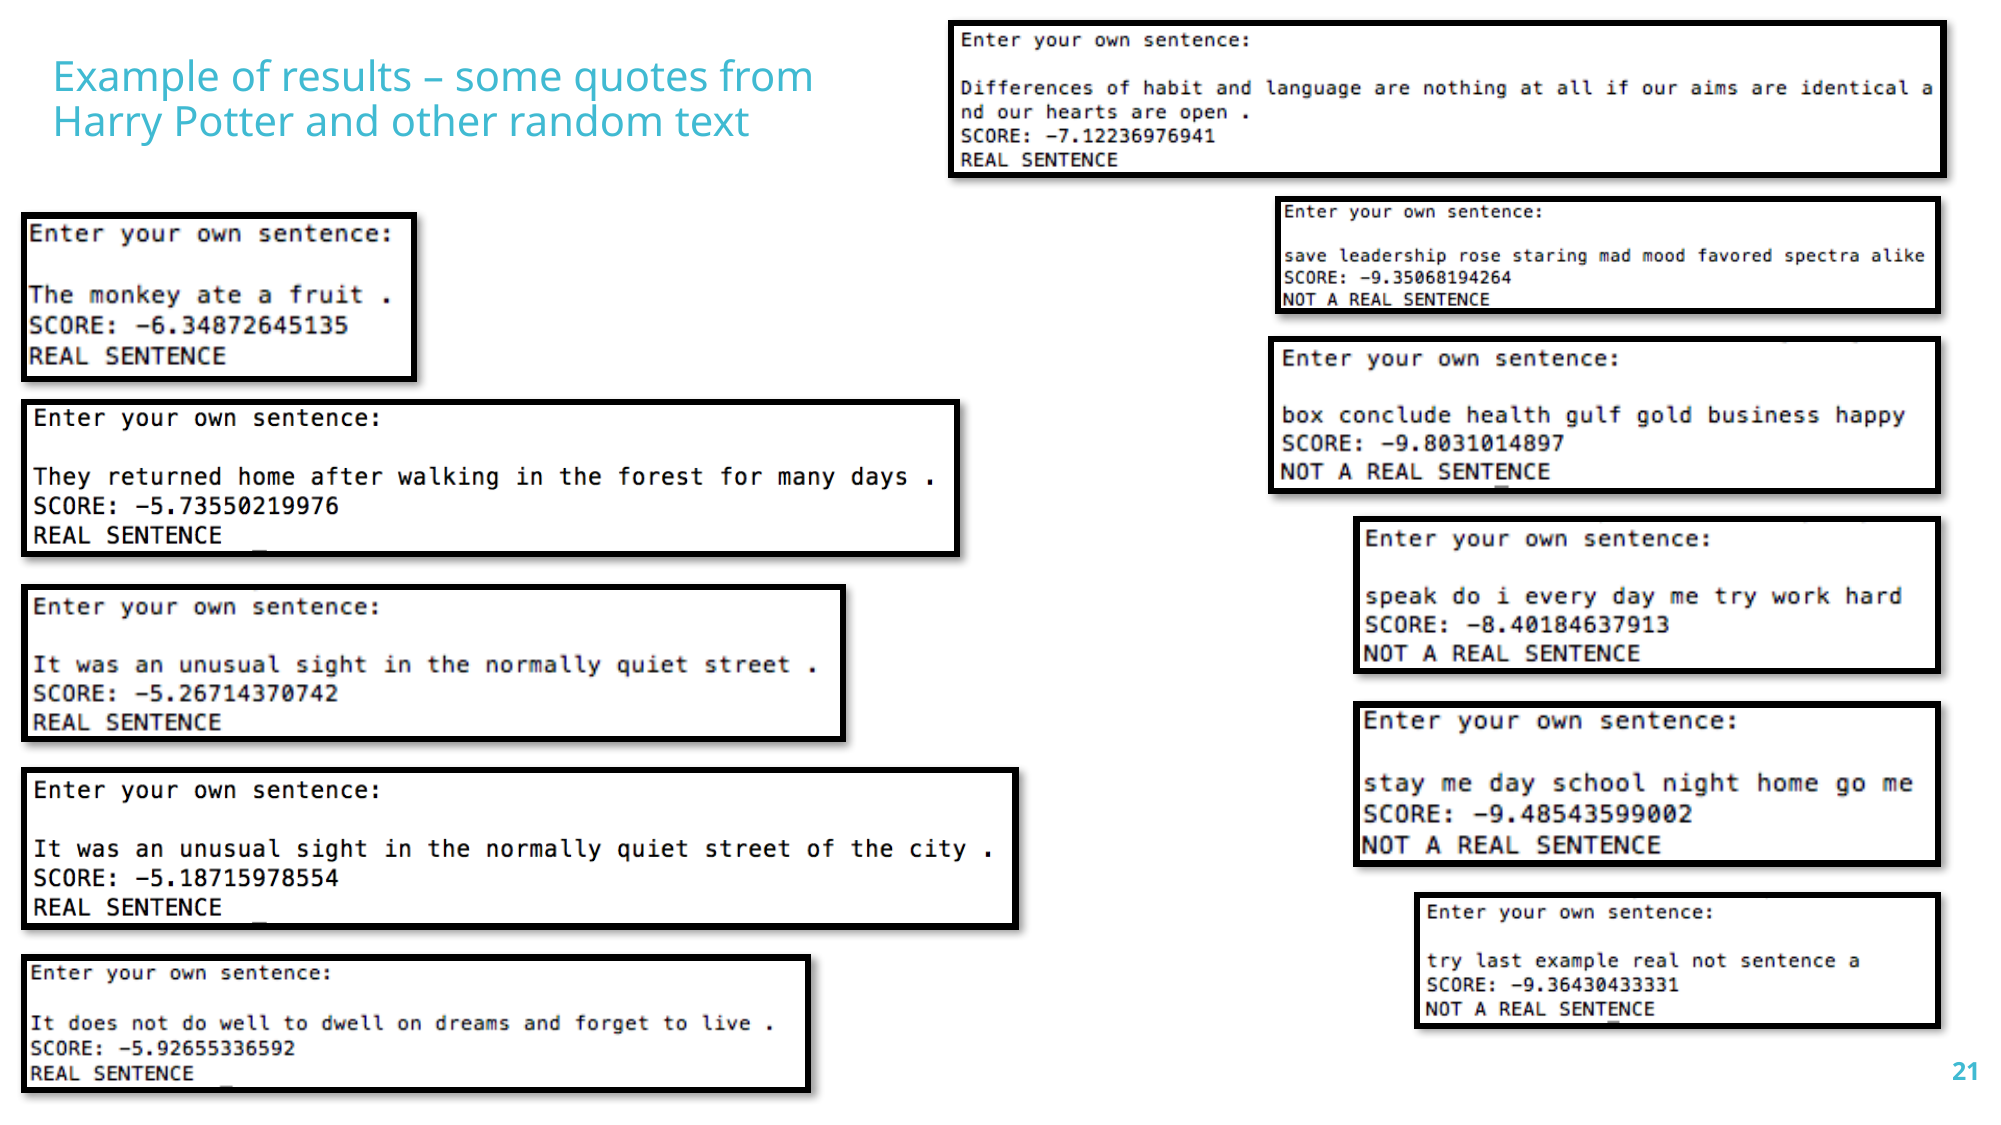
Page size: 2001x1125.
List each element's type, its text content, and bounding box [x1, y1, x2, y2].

picture [1359, 707, 1935, 861]
picture [26, 773, 1013, 924]
picture [1280, 202, 1935, 309]
text_box Example of results – some quotes from Harry Potter and other random text [37, 48, 878, 173]
picture [1420, 898, 1935, 1023]
slide_number 21 [1744, 1042, 1996, 1103]
picture [26, 960, 806, 1088]
picture [953, 25, 1941, 173]
picture [26, 405, 955, 552]
picture [1359, 521, 1935, 669]
picture [1274, 342, 1935, 489]
picture [27, 590, 841, 737]
picture [26, 218, 411, 376]
